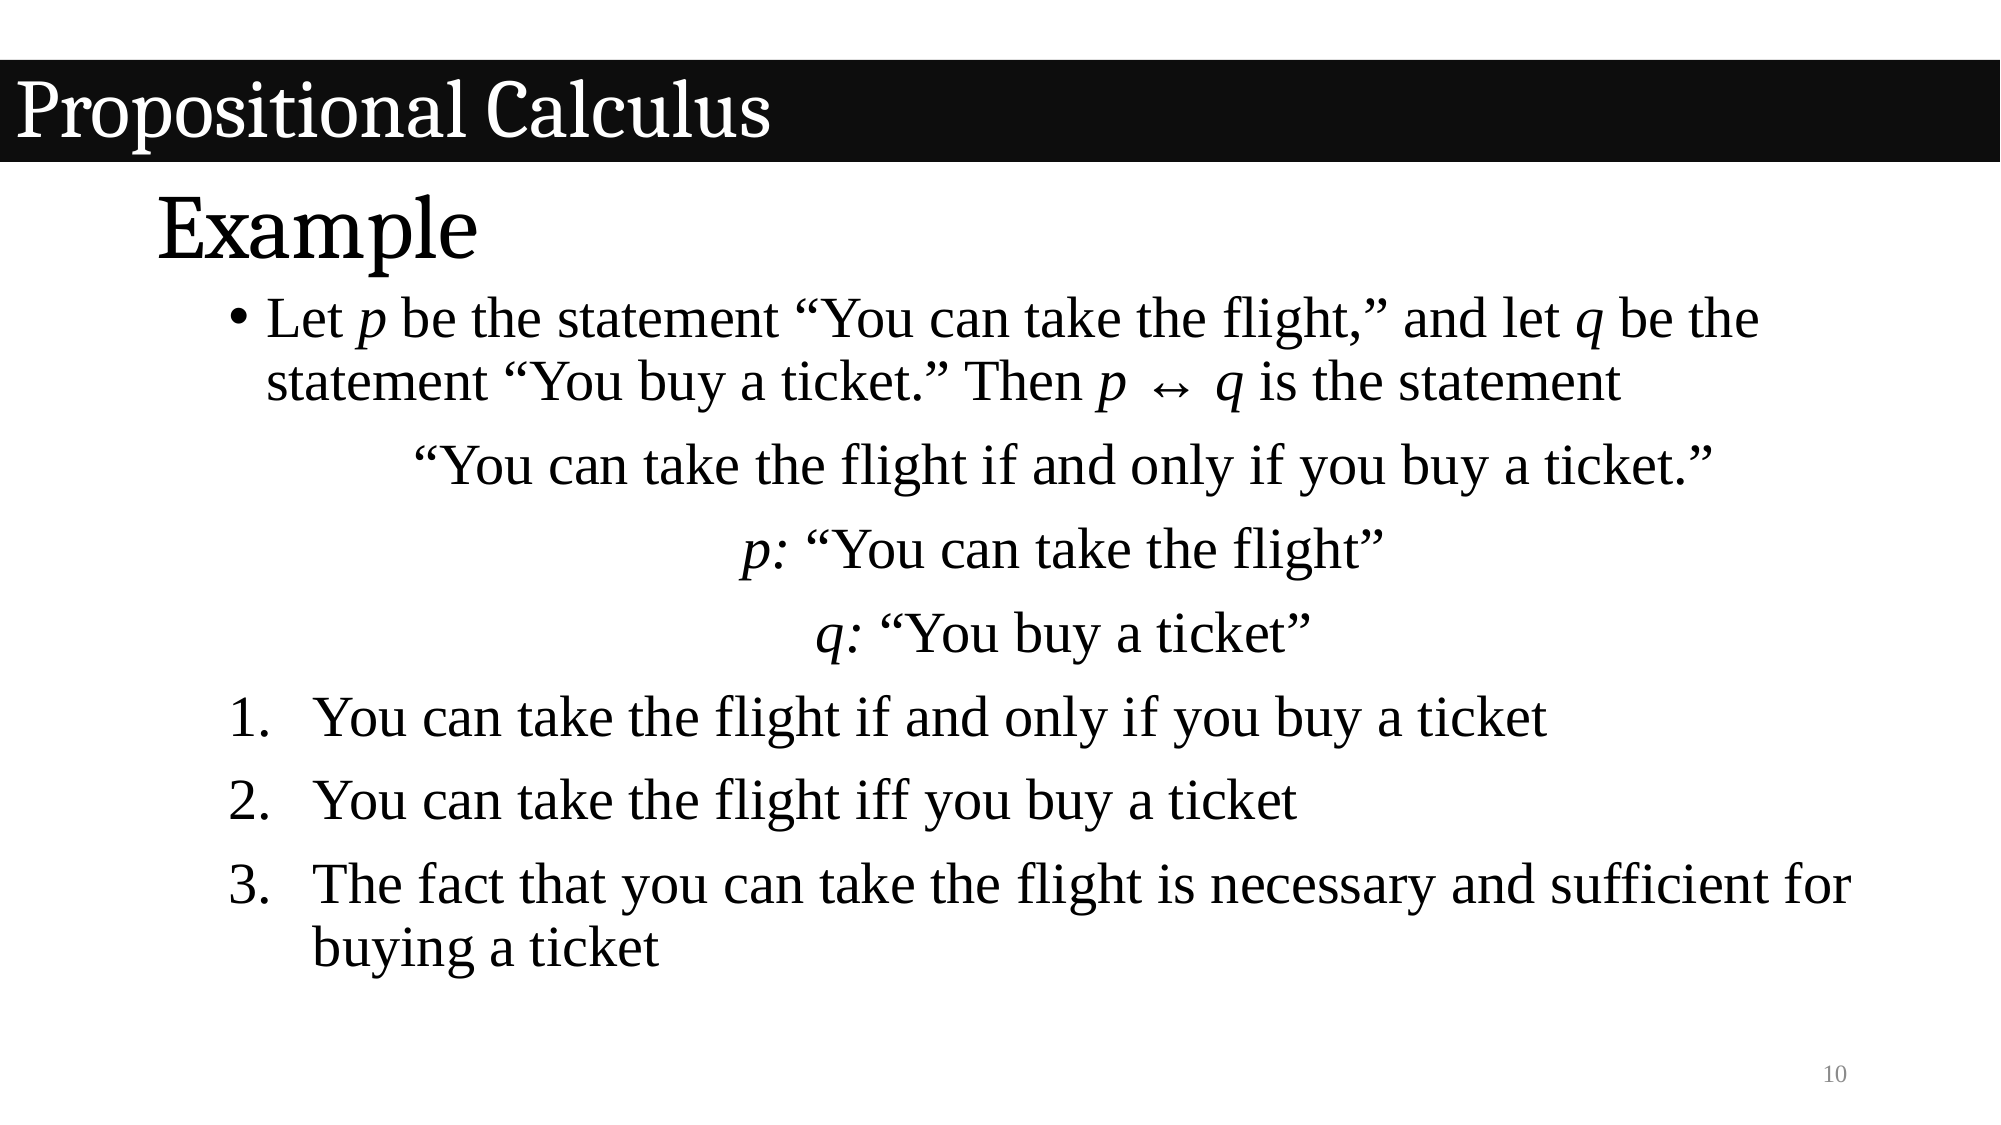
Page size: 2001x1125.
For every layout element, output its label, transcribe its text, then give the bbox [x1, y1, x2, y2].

title Example [141, 162, 1492, 323]
text_box Propositional Calculus [0, 59, 2000, 162]
list Let p be the statement “You can take the flight,” and let q be the statement “You buy a ticket.” Then p ↔ q is the statement “You can take the flight if and only if you buy a ticket.” p: “You can take the flight” q: “You buy a ticket” You can take the flight if and only if you buy a ticket You can take the flight iff you buy a ticket The fact that you can take the flight is necessary and sufficient for buying a ticket [213, 280, 1915, 1125]
slide_number 10 [1412, 1042, 1863, 1103]
